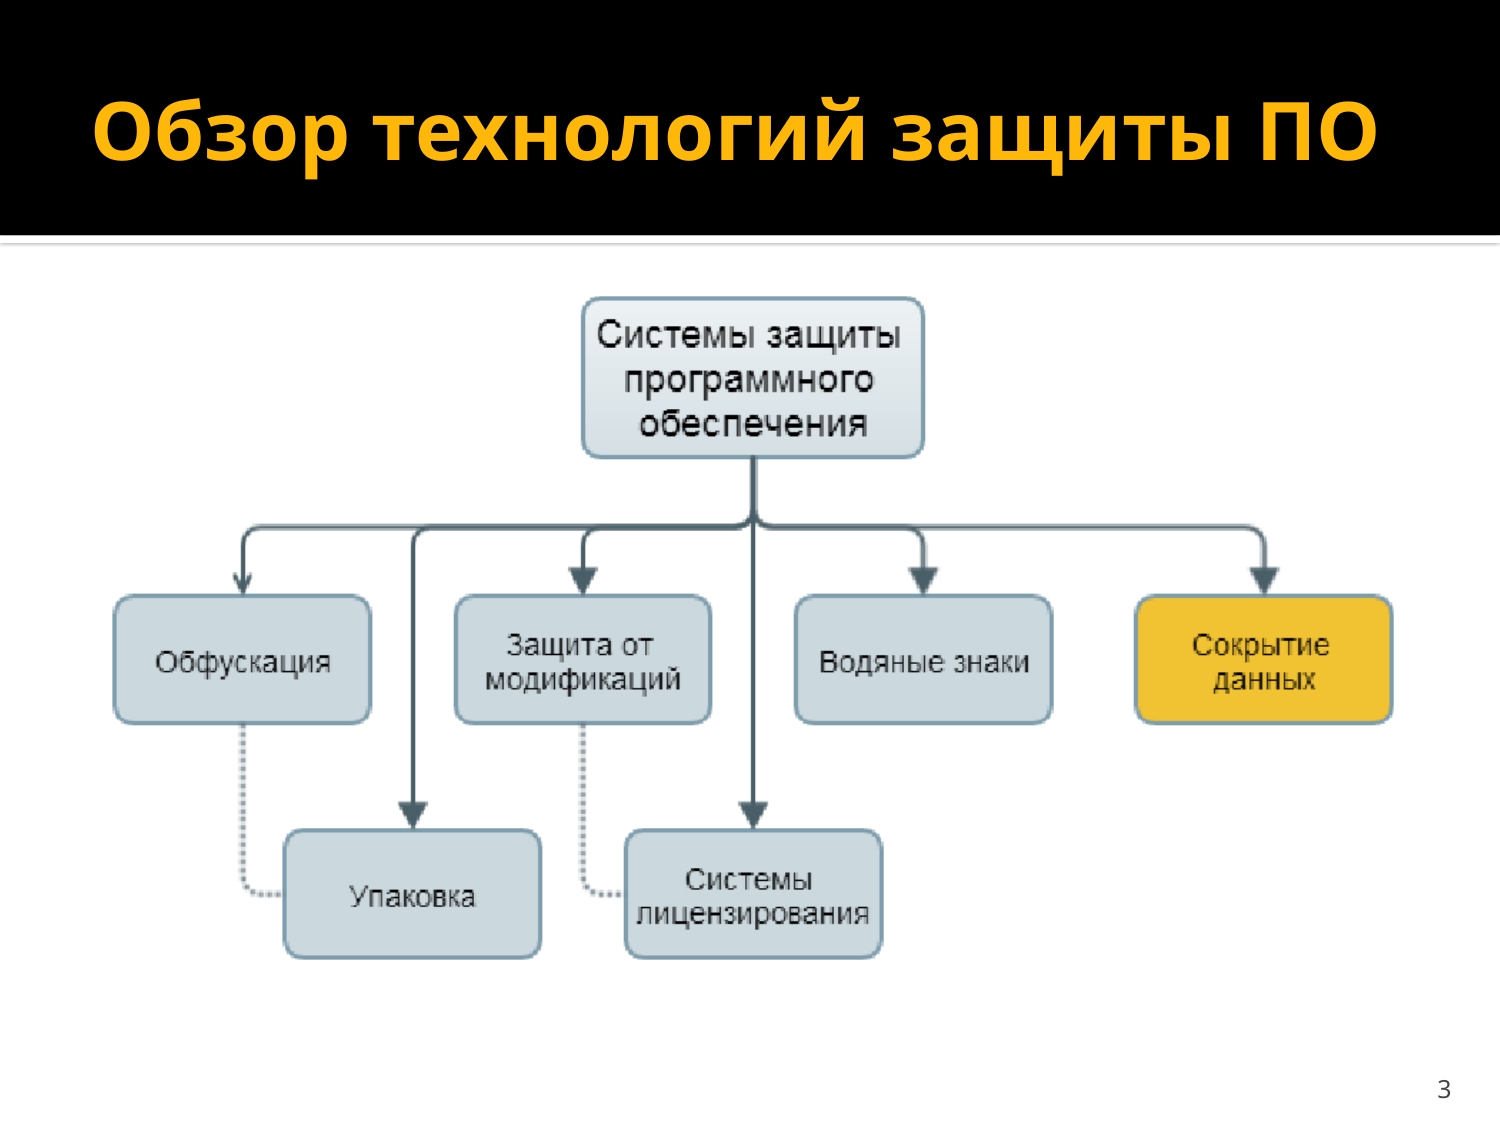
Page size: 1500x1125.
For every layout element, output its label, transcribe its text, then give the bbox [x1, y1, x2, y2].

title Обзор технологий защиты ПО [75, 25, 1425, 231]
picture [64, 255, 1434, 1000]
slide_number 3 [1345, 1062, 1467, 1108]
